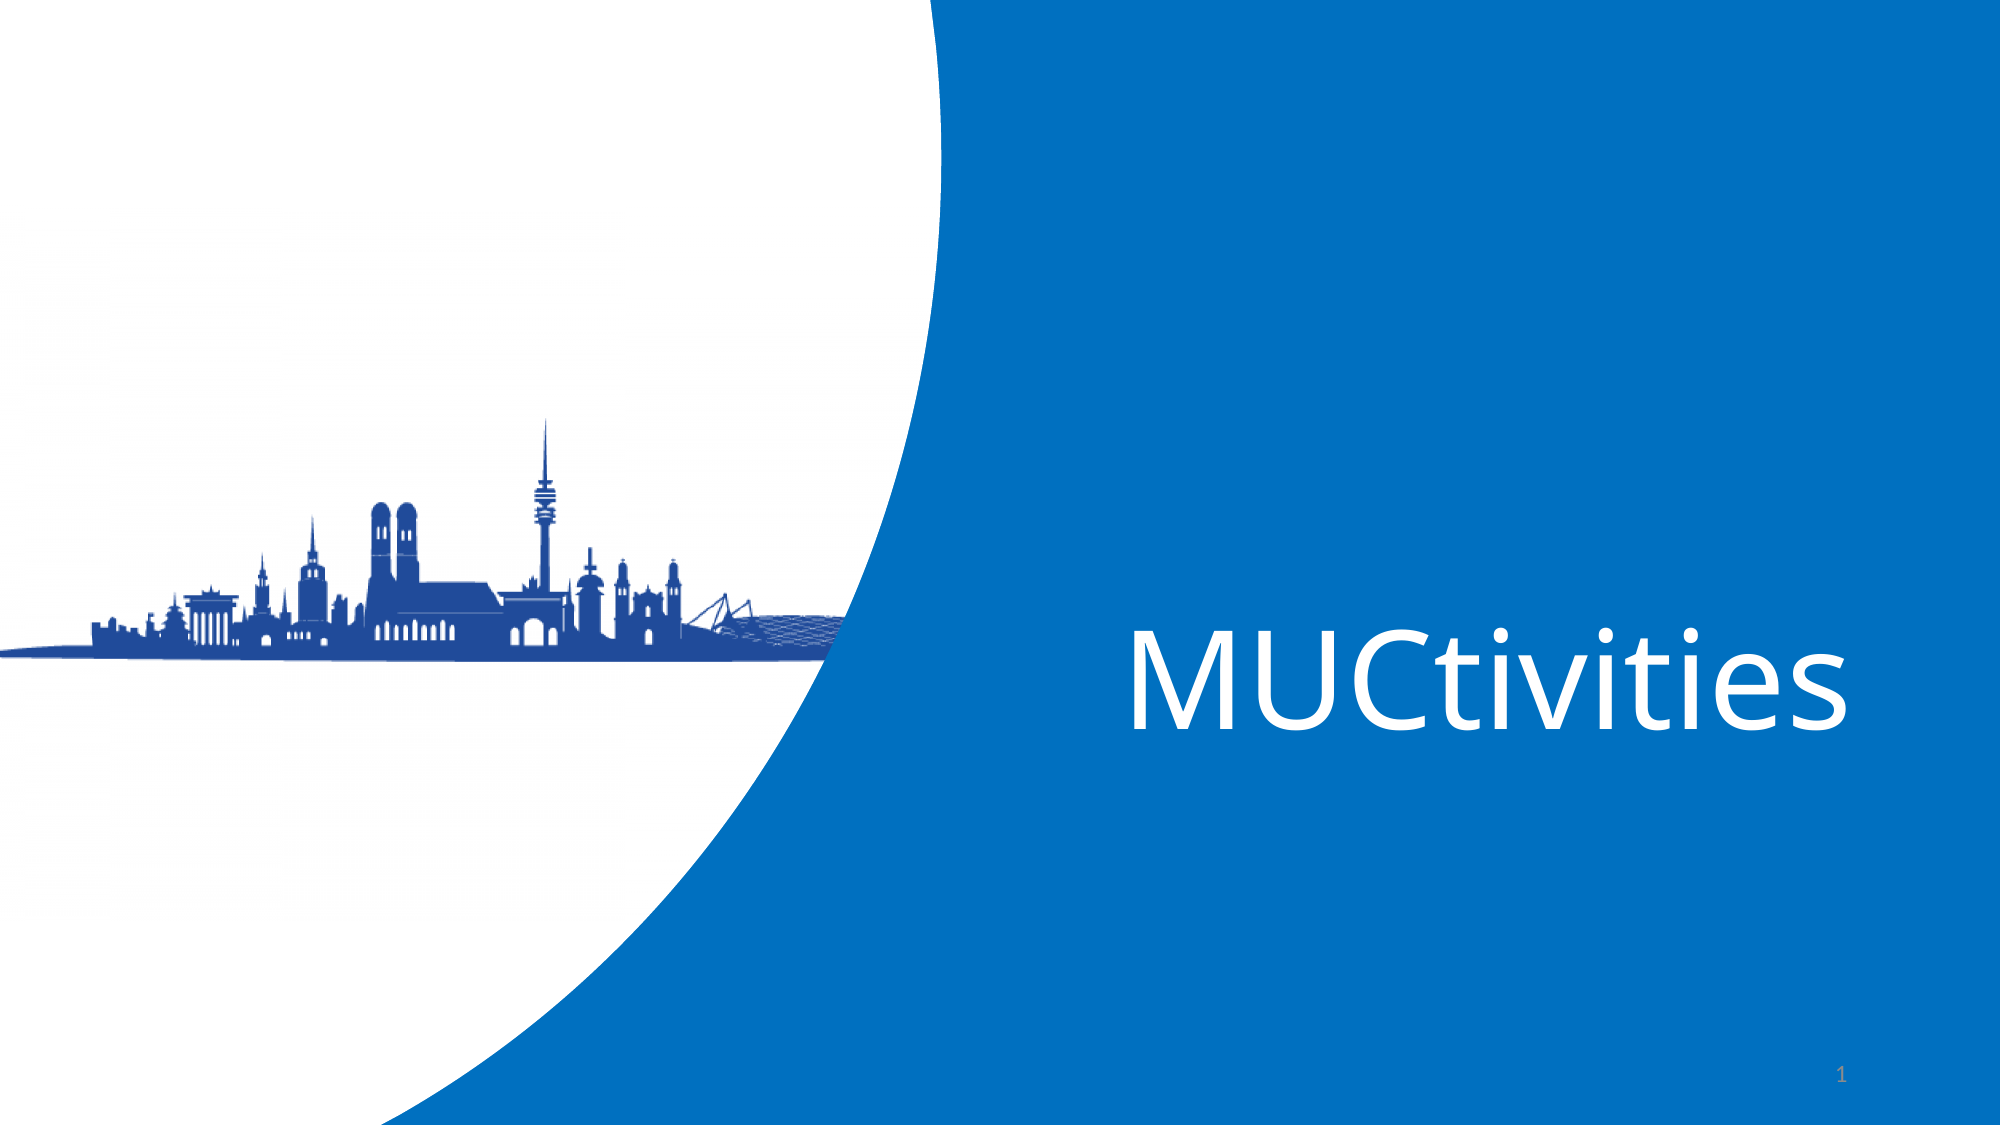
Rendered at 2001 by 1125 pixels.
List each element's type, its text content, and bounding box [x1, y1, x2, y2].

slide_number 1 [1412, 1042, 1863, 1103]
title MUCtivities [1106, 292, 1869, 767]
picture [0, 0, 942, 1125]
